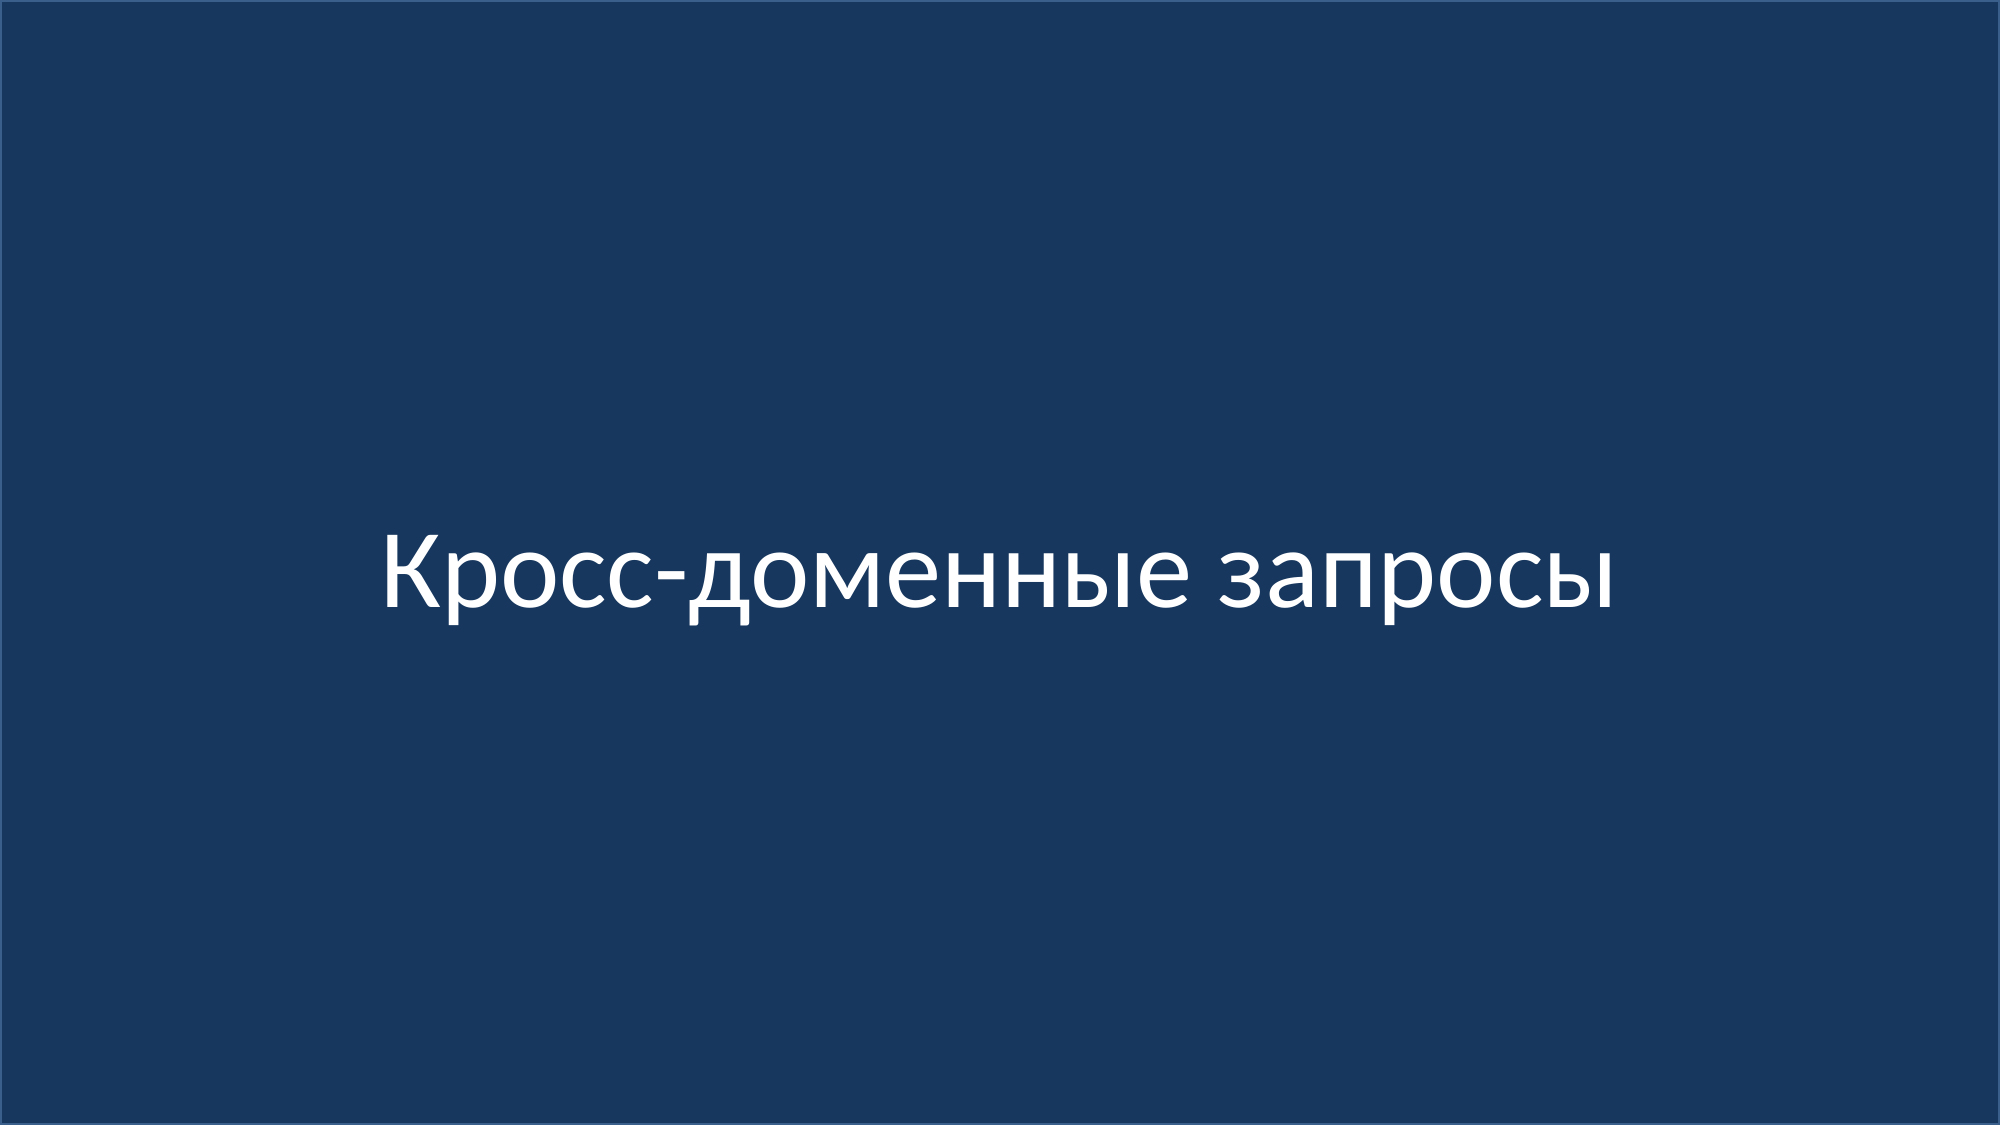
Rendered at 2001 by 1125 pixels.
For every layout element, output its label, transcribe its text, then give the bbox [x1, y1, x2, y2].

text_box Кросс-доменные запросы [0, 0, 2000, 1125]
